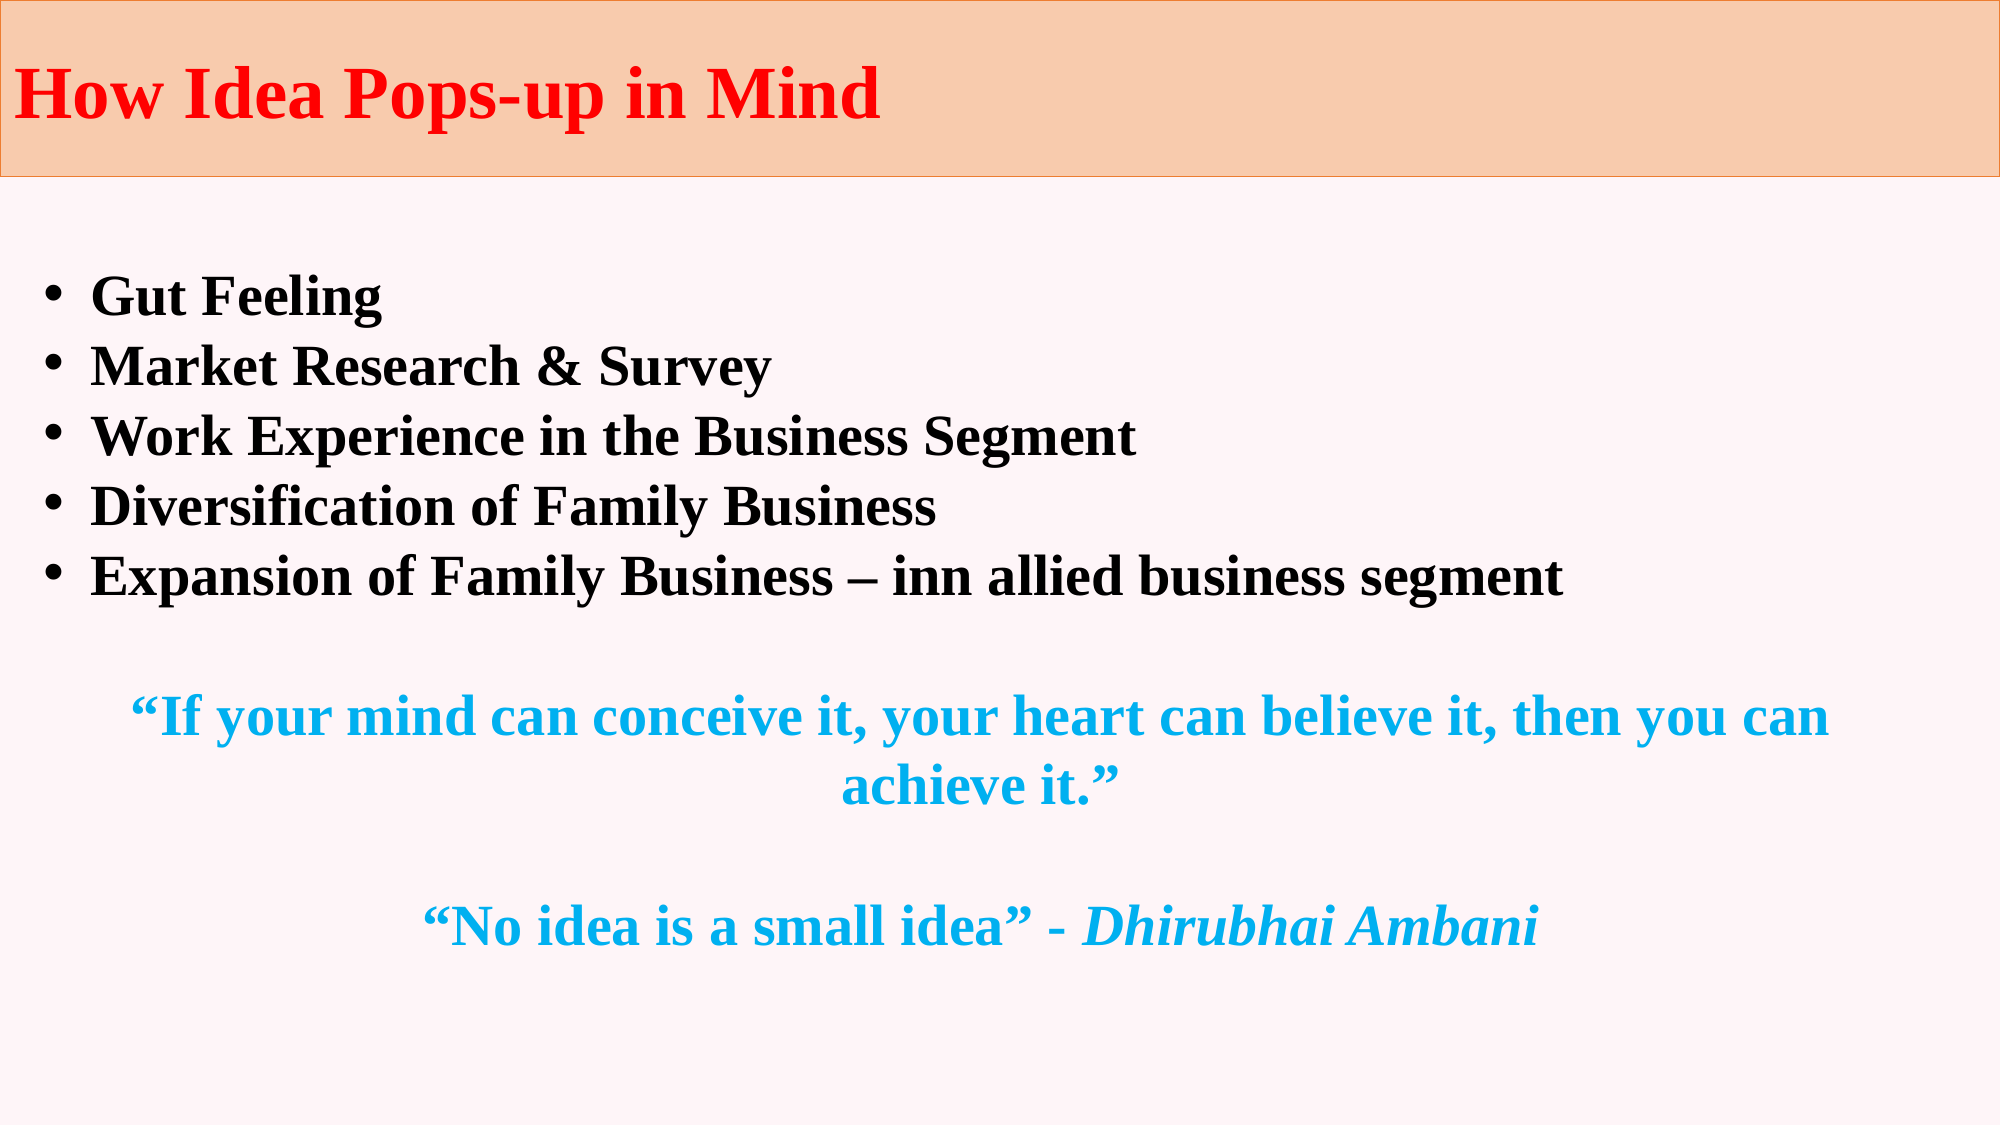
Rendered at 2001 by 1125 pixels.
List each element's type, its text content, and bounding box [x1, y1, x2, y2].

text_box How Idea Pops-up in Mind [0, 0, 2000, 177]
text_box Gut Feeling Market Research & Survey Work Experience in the Business Segment Diversification of Family Business Expansion of Family Business – inn allied business segment “If your mind can conceive it, your heart can believe it, then you can achieve it.” “No idea is a small idea” - Dhirubhai Ambani [28, 249, 1934, 965]
